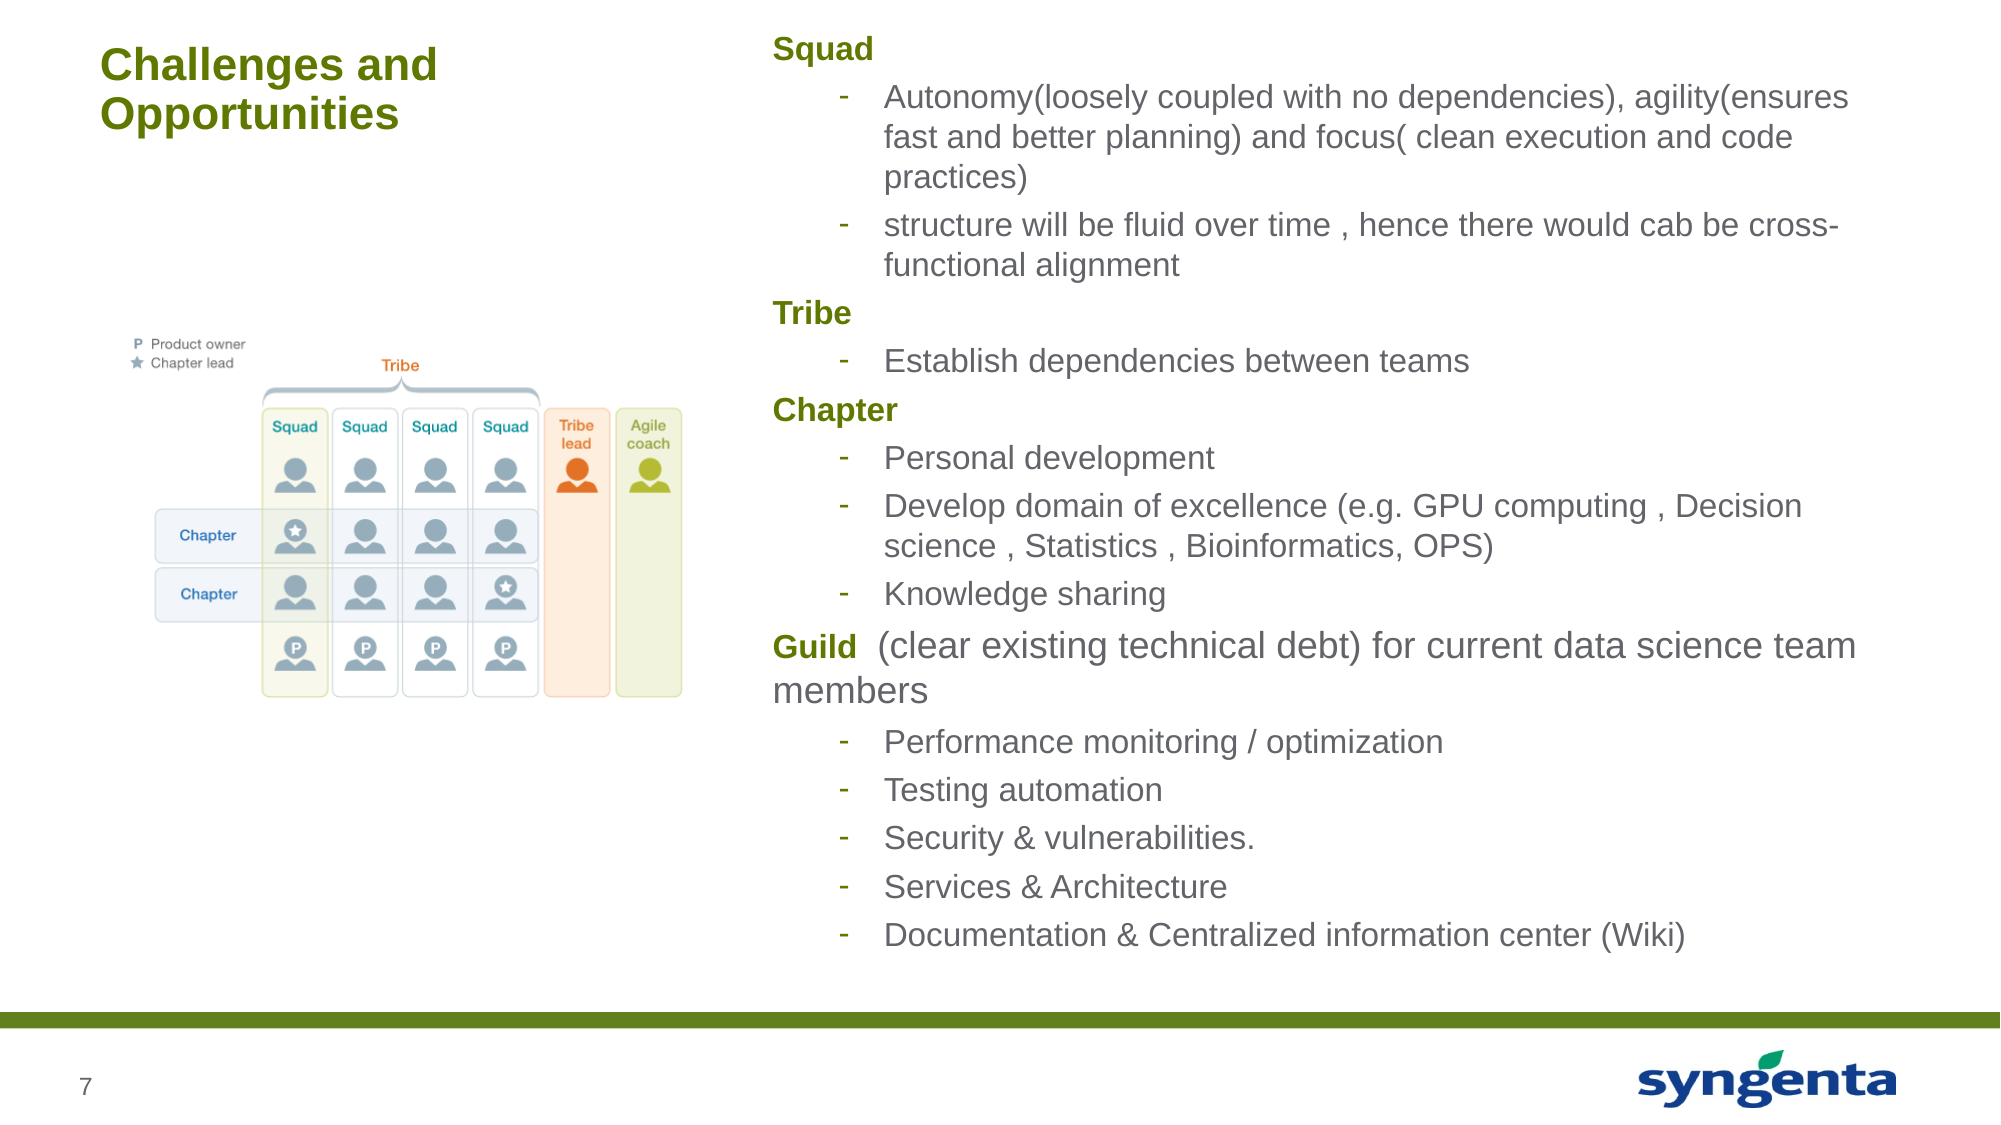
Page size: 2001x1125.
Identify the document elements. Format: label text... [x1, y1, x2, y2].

picture [110, 318, 746, 714]
picture [0, 1012, 2000, 1125]
title Challenges and Opportunities [99, 44, 717, 141]
list Squad Autonomy(loosely coupled with no dependencies), agility(ensures fast and better planning) and focus( clean execution and code practices) structure will be fluid over time , hence there would cab be cross-functional alignment Tribe Establish dependencies between teams Chapter Personal development Develop domain of excellence (e.g. GPU computing , Decision science , Statistics , Bioinformatics, OPS) Knowledge sharing Guild (clear existing technical debt) for current data science team members Performance monitoring / optimization Testing automation Security & vulnerabilities. Services & Architecture Documentation & Centralized information center (Wiki) [772, 26, 1901, 1006]
